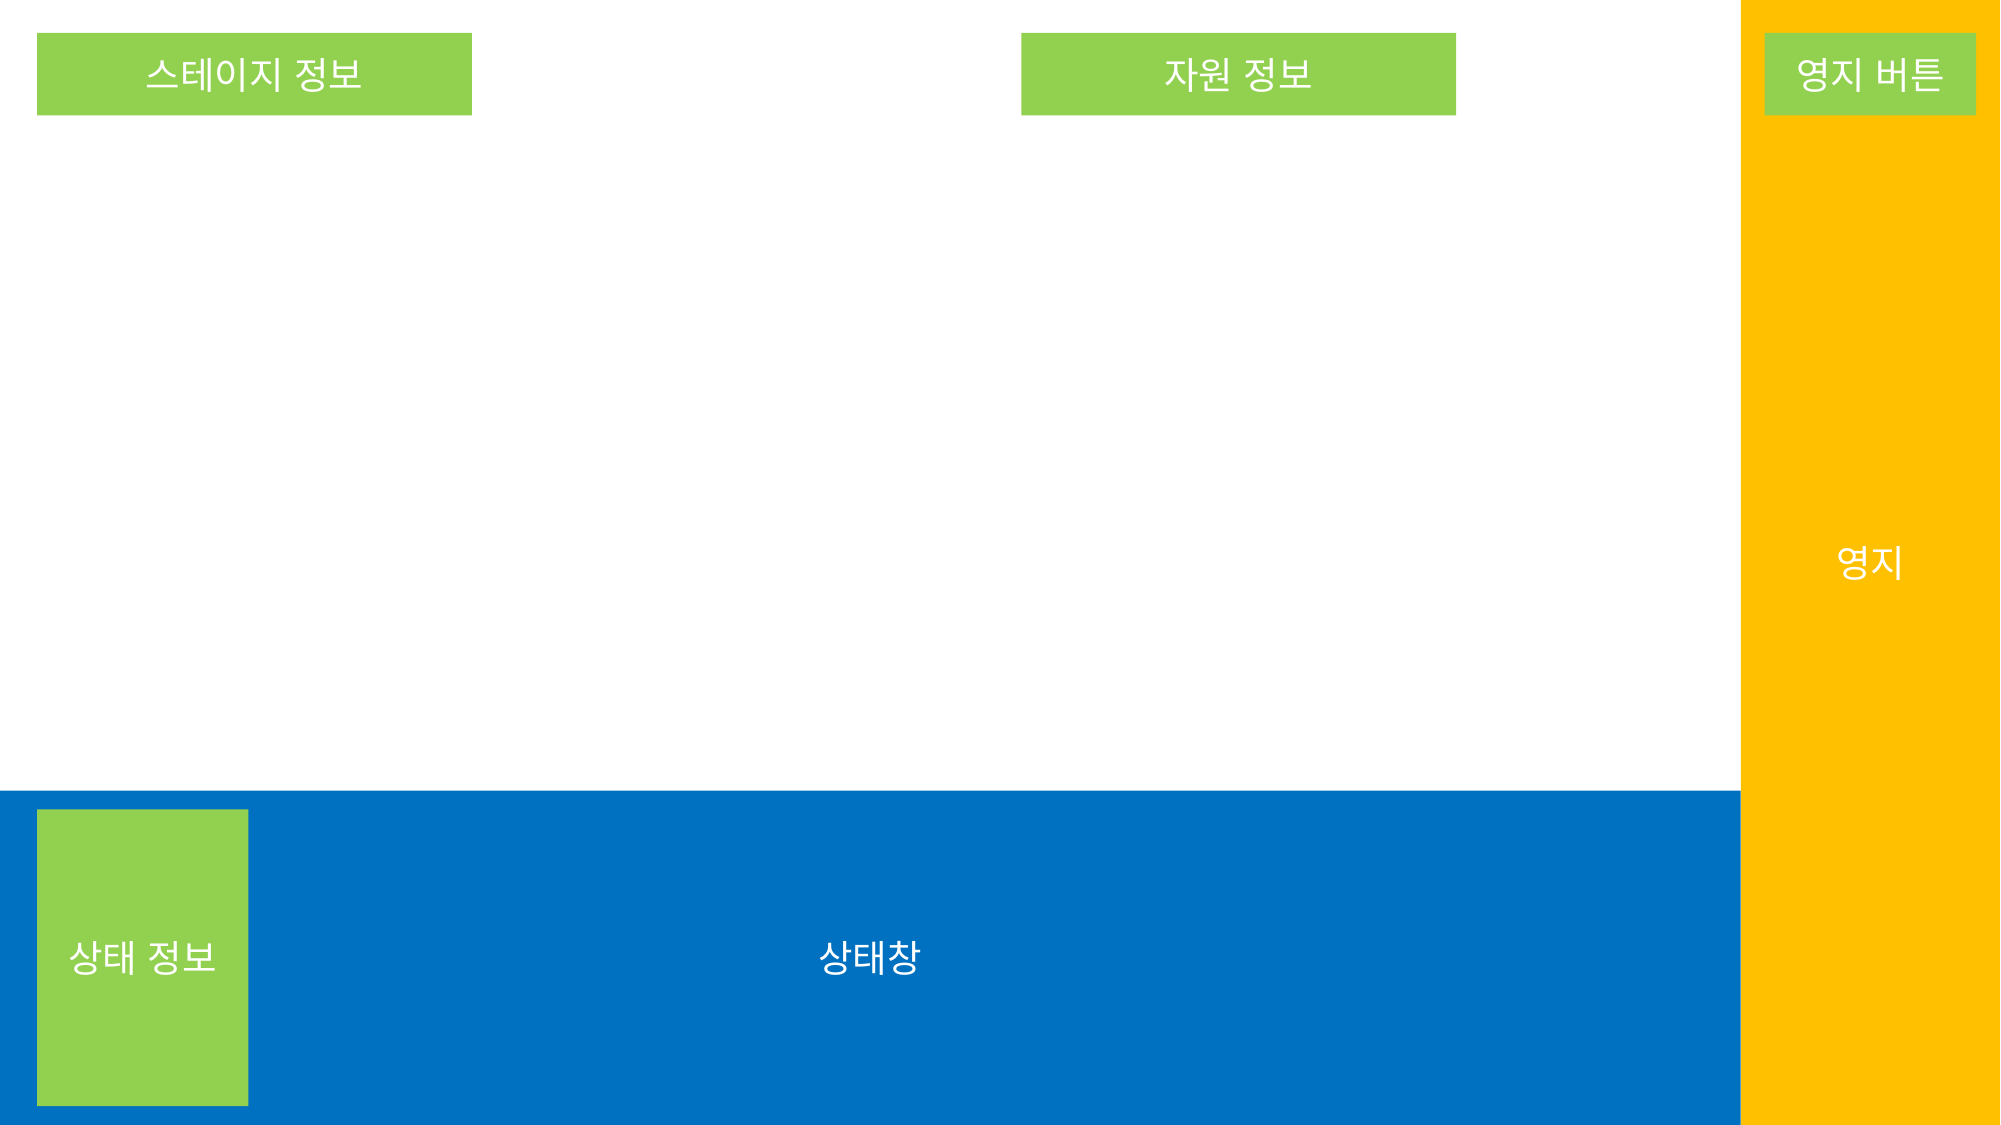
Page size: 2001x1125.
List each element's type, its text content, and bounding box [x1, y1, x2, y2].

text_box 영지 버튼 [1764, 32, 1977, 116]
text_box 상태 정보 [36, 808, 249, 1107]
text_box 자원 정보 [1020, 32, 1457, 116]
text_box 상태창 [0, 790, 1742, 1125]
text_box 스테이지 정보 [36, 32, 473, 116]
text_box 영지 [1740, 0, 2000, 1125]
